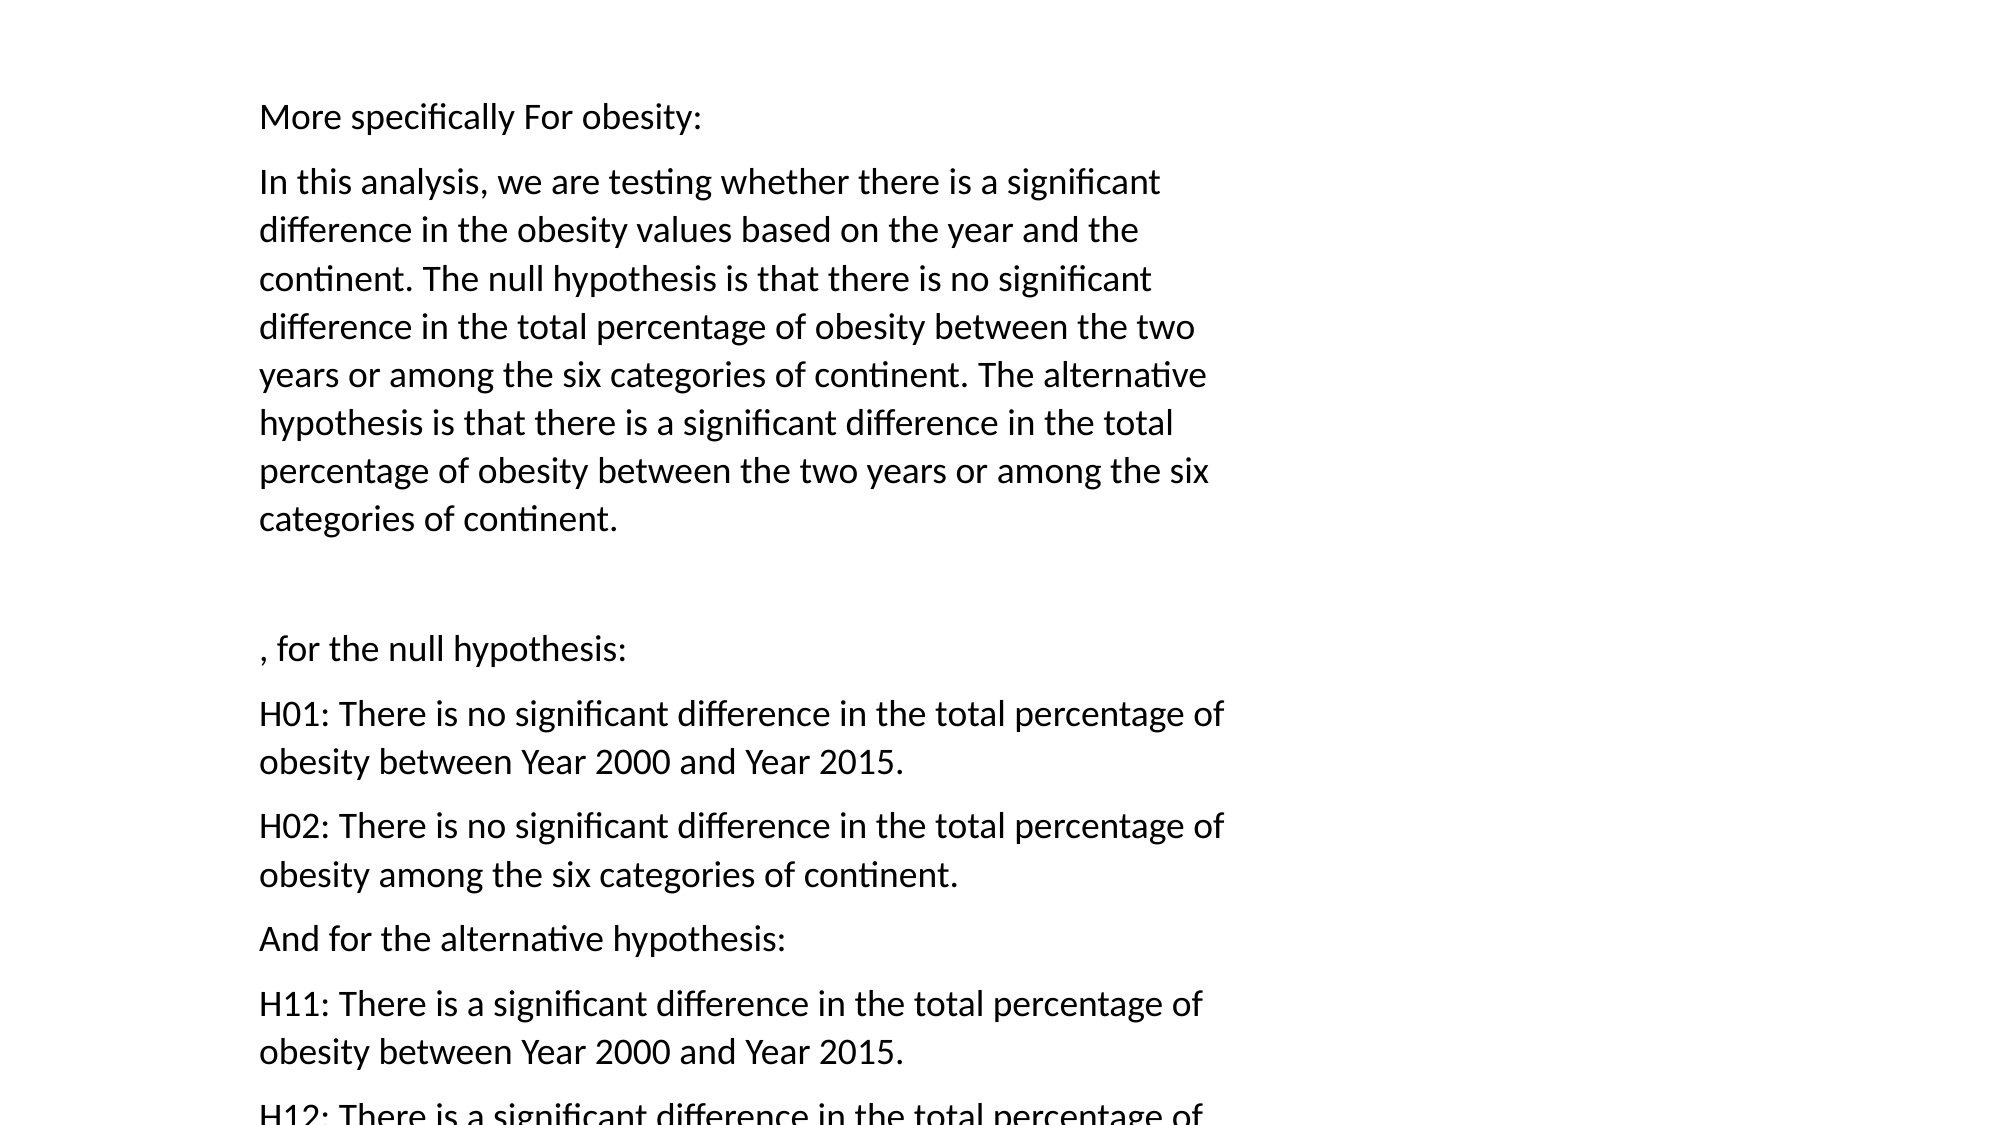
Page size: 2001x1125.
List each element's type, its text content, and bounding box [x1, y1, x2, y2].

text_box More specifically For obesity: In this analysis, we are testing whether there is a significant difference in the obesity values based on the year and the continent. The null hypothesis is that there is no significant difference in the total percentage of obesity between the two years or among the six categories of continent. The alternative hypothesis is that there is a significant difference in the total percentage of obesity between the two years or among the six categories of continent. , for the null hypothesis: H01: There is no significant difference in the total percentage of obesity between Year 2000 and Year 2015. H02: There is no significant difference in the total percentage of obesity among the six categories of continent. And for the alternative hypothesis: H11: There is a significant difference in the total percentage of obesity between Year 2000 and Year 2015. H12: There is a significant difference in the total percentage of obesity among the six categories of continent. [244, 82, 1245, 1125]
